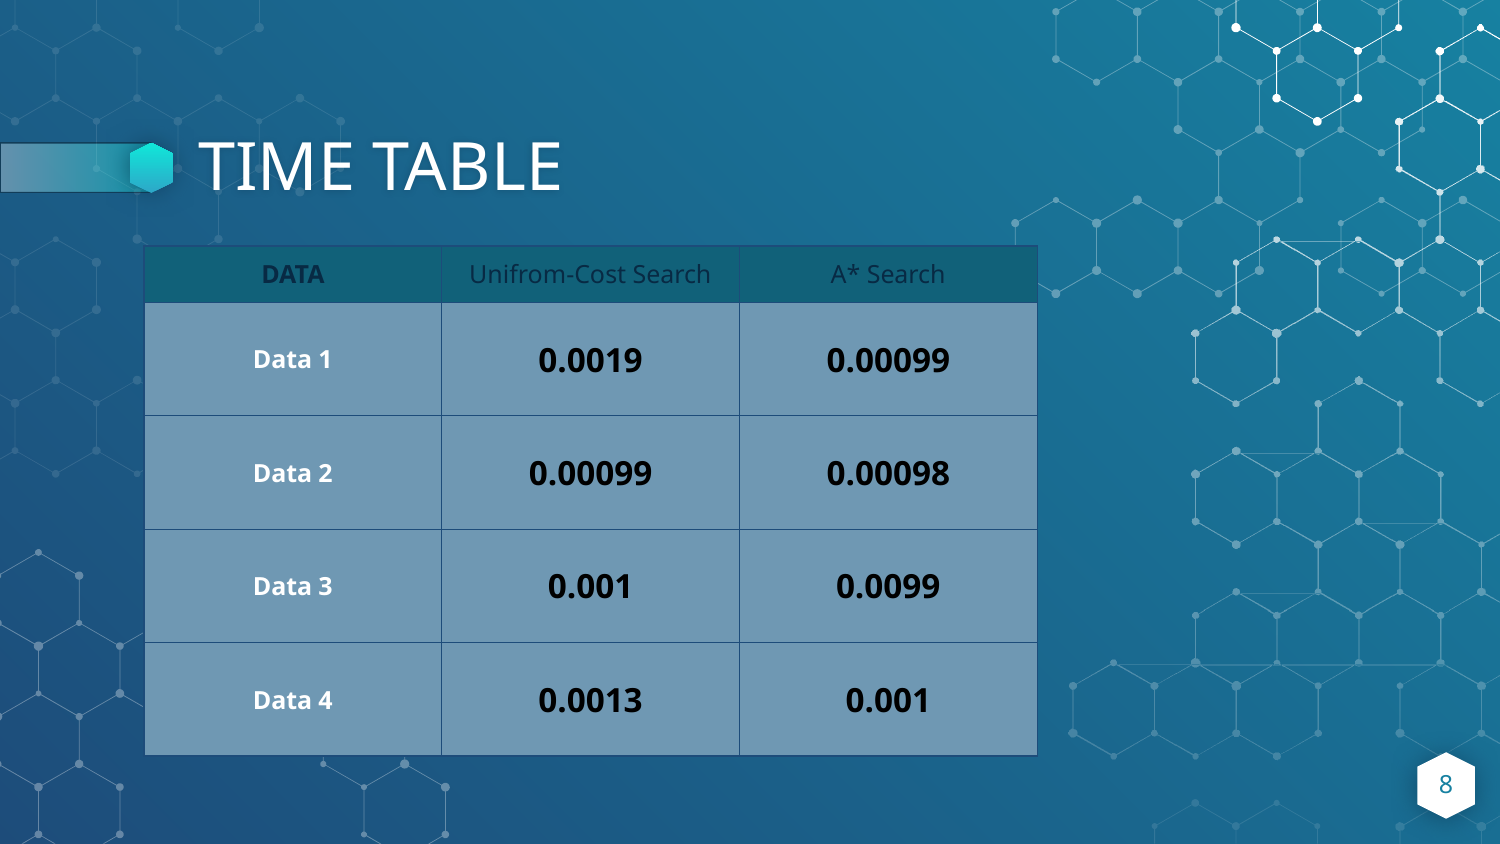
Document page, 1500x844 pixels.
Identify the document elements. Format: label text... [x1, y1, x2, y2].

table_cell 0.00099 [740, 303, 1037, 415]
table_header DATA [145, 247, 441, 302]
table_cell 0.0013 [442, 643, 739, 755]
slide_number 8 [1417, 752, 1475, 819]
table_cell 0.001 [740, 643, 1037, 755]
table_cell 0.00099 [442, 416, 739, 529]
table_cell Data 2 [145, 416, 441, 529]
table_header Unifrom-Cost Search [442, 247, 739, 302]
title TIME TABLE [198, 140, 1302, 198]
table_header A* Search [740, 247, 1037, 302]
table_cell 0.001 [442, 530, 739, 642]
table_cell 0.0099 [740, 530, 1037, 642]
table_cell 0.00098 [740, 416, 1037, 529]
table_cell 0.0019 [442, 303, 739, 415]
table_cell Data 1 [145, 303, 441, 415]
table_cell Data 3 [145, 530, 441, 642]
table_cell Data 4 [145, 643, 441, 755]
